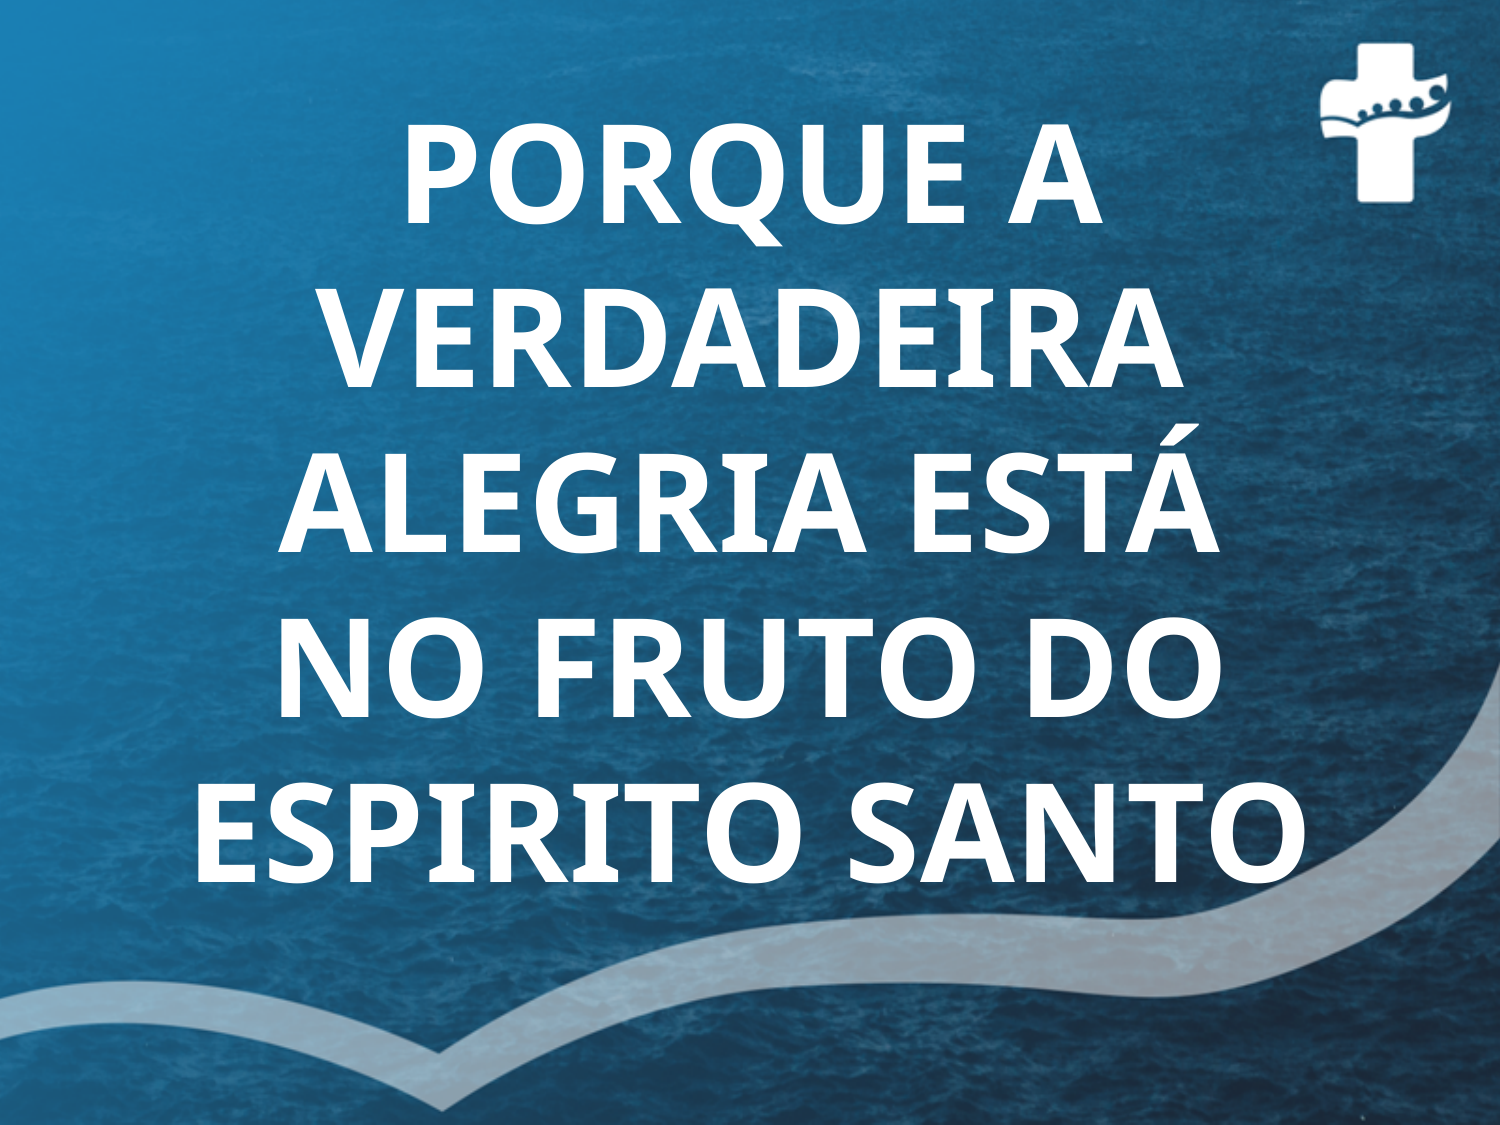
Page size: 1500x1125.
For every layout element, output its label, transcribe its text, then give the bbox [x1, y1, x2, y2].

picture [0, 0, 1500, 1125]
list PORQUE A VERDADEIRA ALEGRIA ESTÁ NO FRUTO DO ESPIRITO SANTO [75, 78, 1425, 906]
